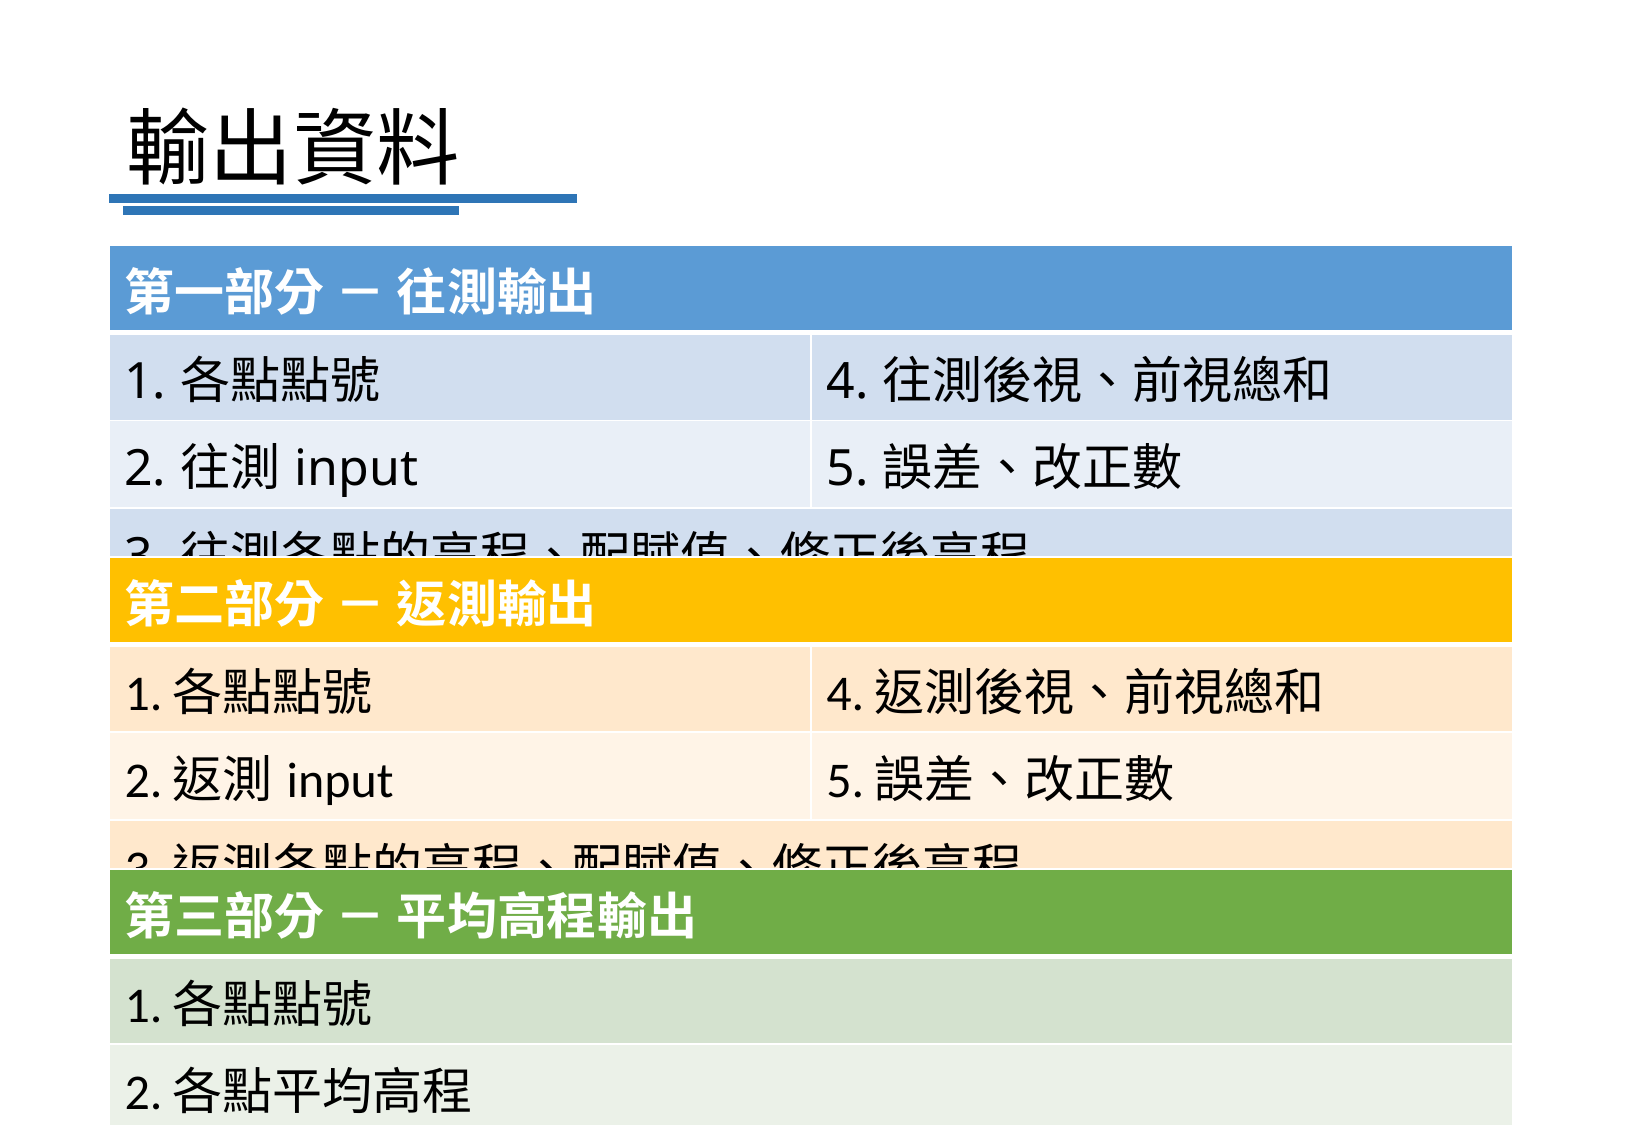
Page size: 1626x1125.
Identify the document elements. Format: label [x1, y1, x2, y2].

table_cell [110, 959, 1512, 1043]
text_box [123, 206, 459, 215]
table_header [110, 870, 1512, 954]
table_cell [110, 733, 810, 819]
table_cell [812, 647, 1512, 731]
table_header [110, 558, 1512, 642]
table_cell [110, 335, 810, 420]
table_cell [110, 647, 810, 731]
table_cell [110, 509, 1512, 556]
table_cell [110, 1045, 1512, 1125]
title [111, 42, 1514, 244]
table_header [110, 246, 1512, 330]
table_cell [110, 421, 810, 507]
table_cell [812, 335, 1512, 420]
text_box [109, 194, 577, 203]
table_cell [812, 421, 1512, 507]
table_cell [812, 733, 1512, 819]
table_cell [110, 821, 1512, 868]
